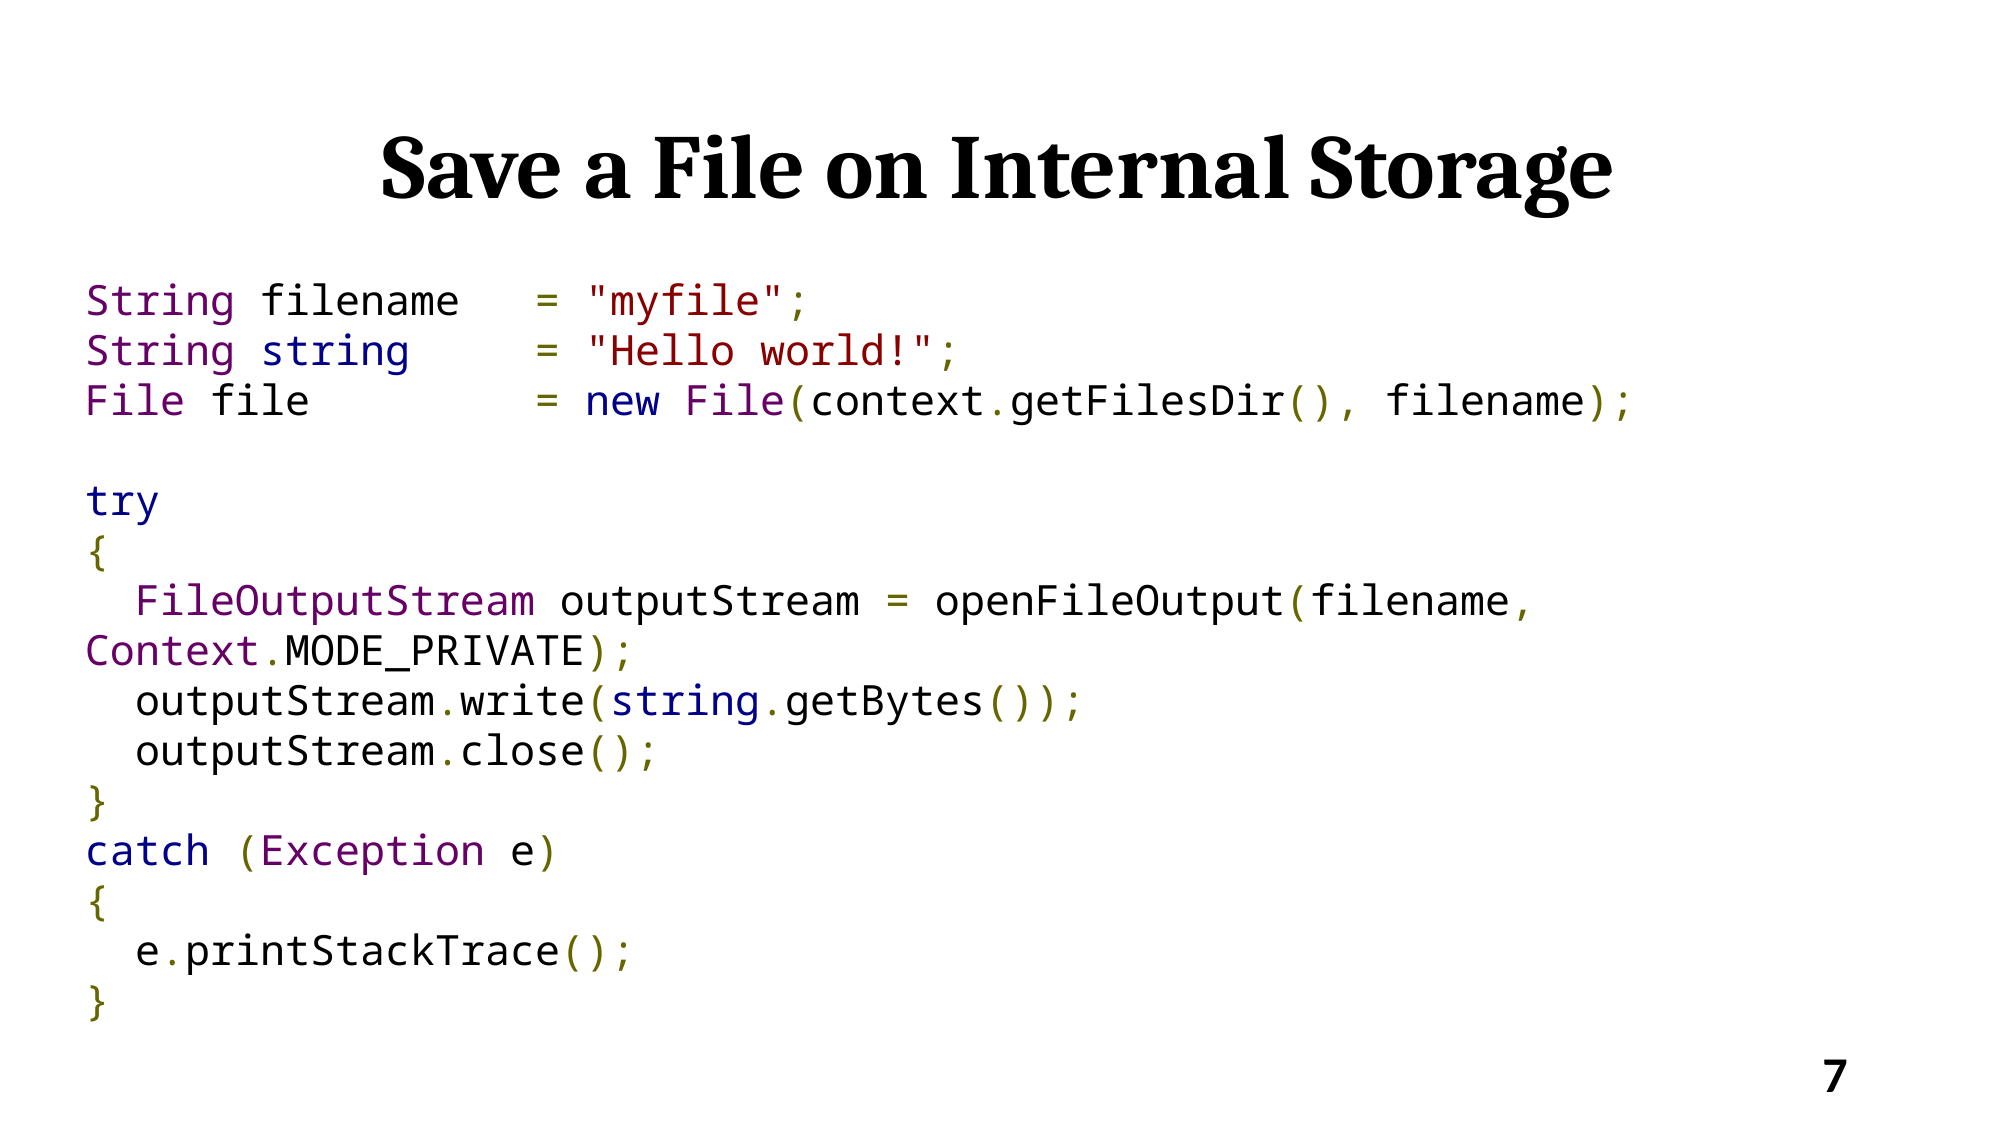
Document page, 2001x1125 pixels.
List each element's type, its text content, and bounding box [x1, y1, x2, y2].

slide_number 7 [1412, 1051, 1863, 1103]
title Save a File on Internal Storage [137, 59, 1863, 273]
text_box String filename = "myfile"; String string = "Hello world!"; File file = new File(context.getFilesDir(), filename); try { FileOutputStream outputStream = openFileOutput(filename, Context.MODE_PRIVATE); outputStream.write(string.getBytes()); outputStream.close(); } catch (Exception e) { e.printStackTrace(); } [85, 273, 2000, 1051]
